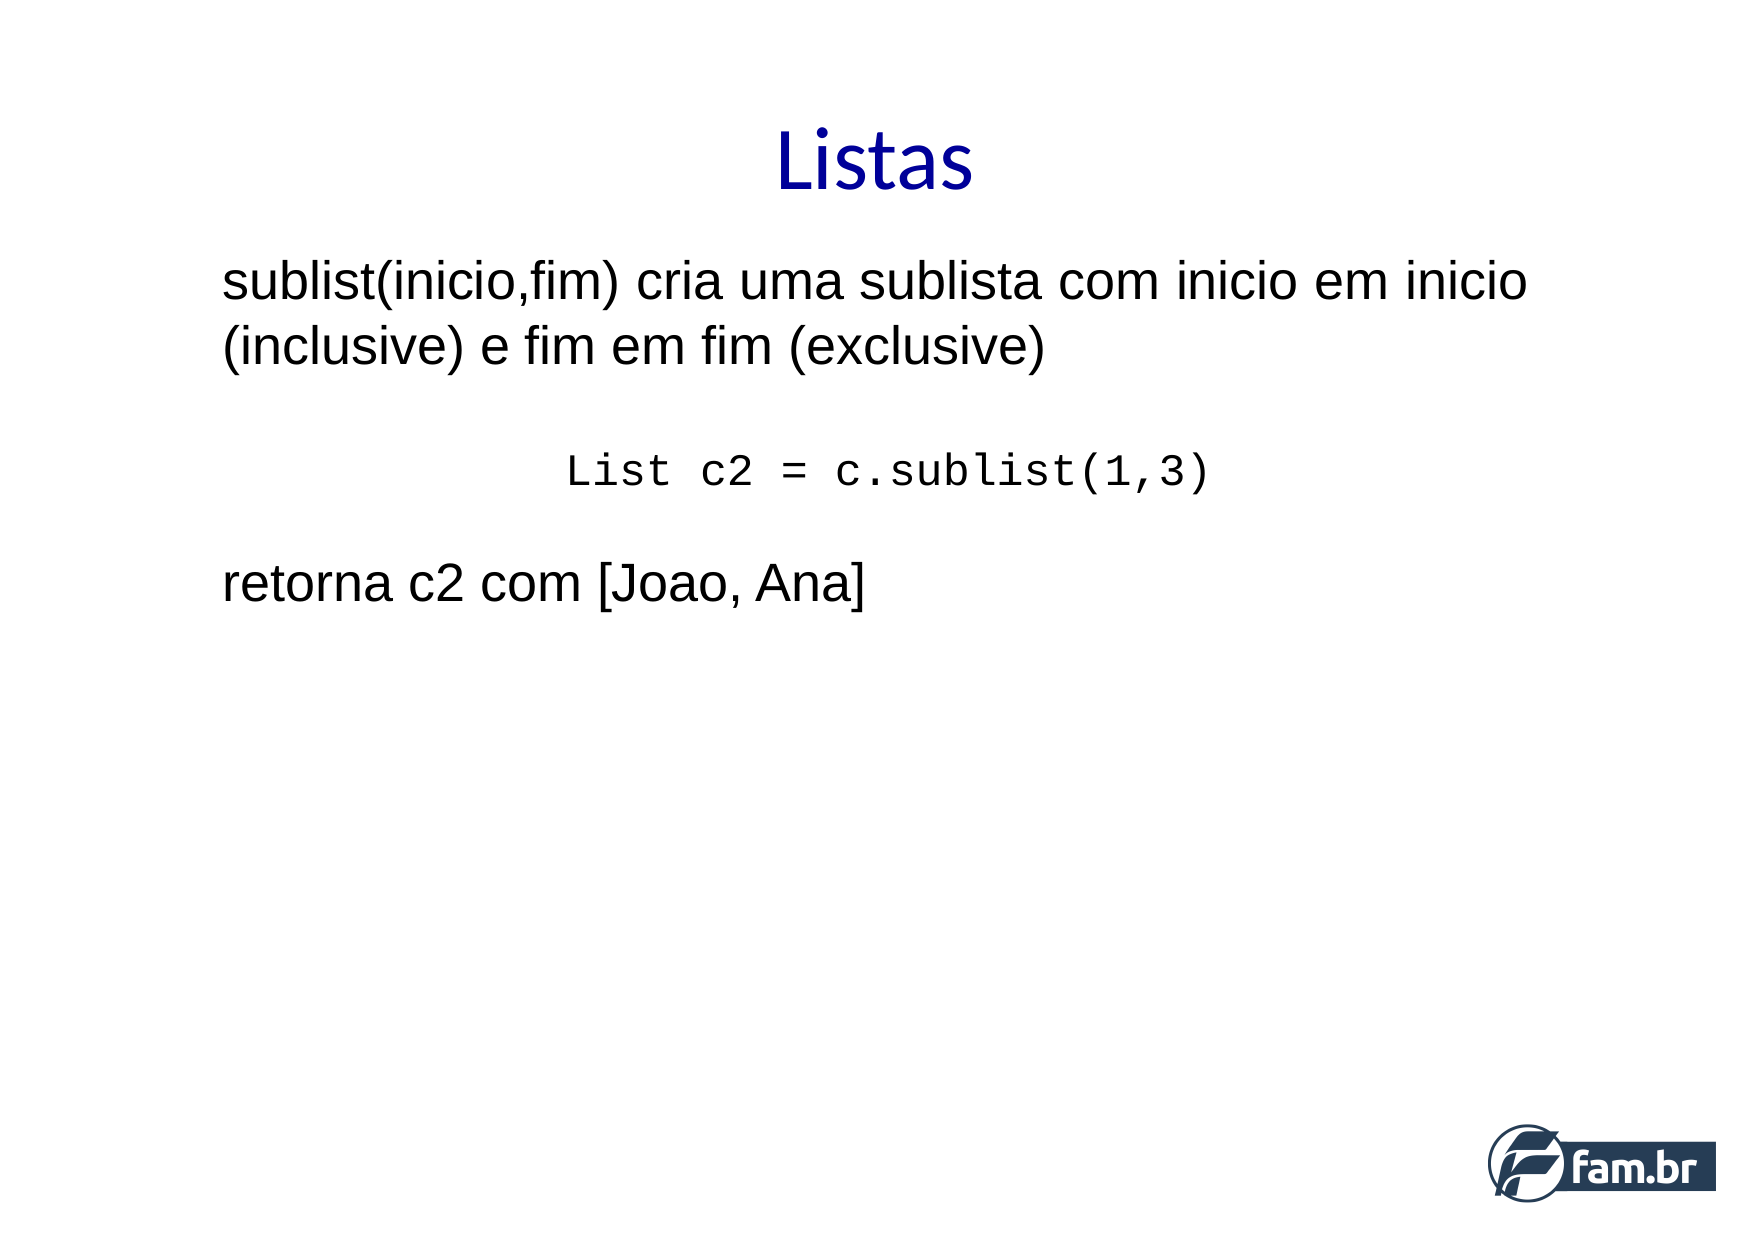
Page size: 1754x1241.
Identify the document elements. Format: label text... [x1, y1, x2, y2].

picture [1471, 1111, 1736, 1214]
text_box Listas [133, 84, 1617, 222]
text_box sublist(inicio,fim) cria uma sublista com inicio em inicio (inclusive) e fim em fim (exclusive) List c2 = c.sublist(1,3) retorna c2 com [Joao, Ana] [206, 237, 1546, 621]
